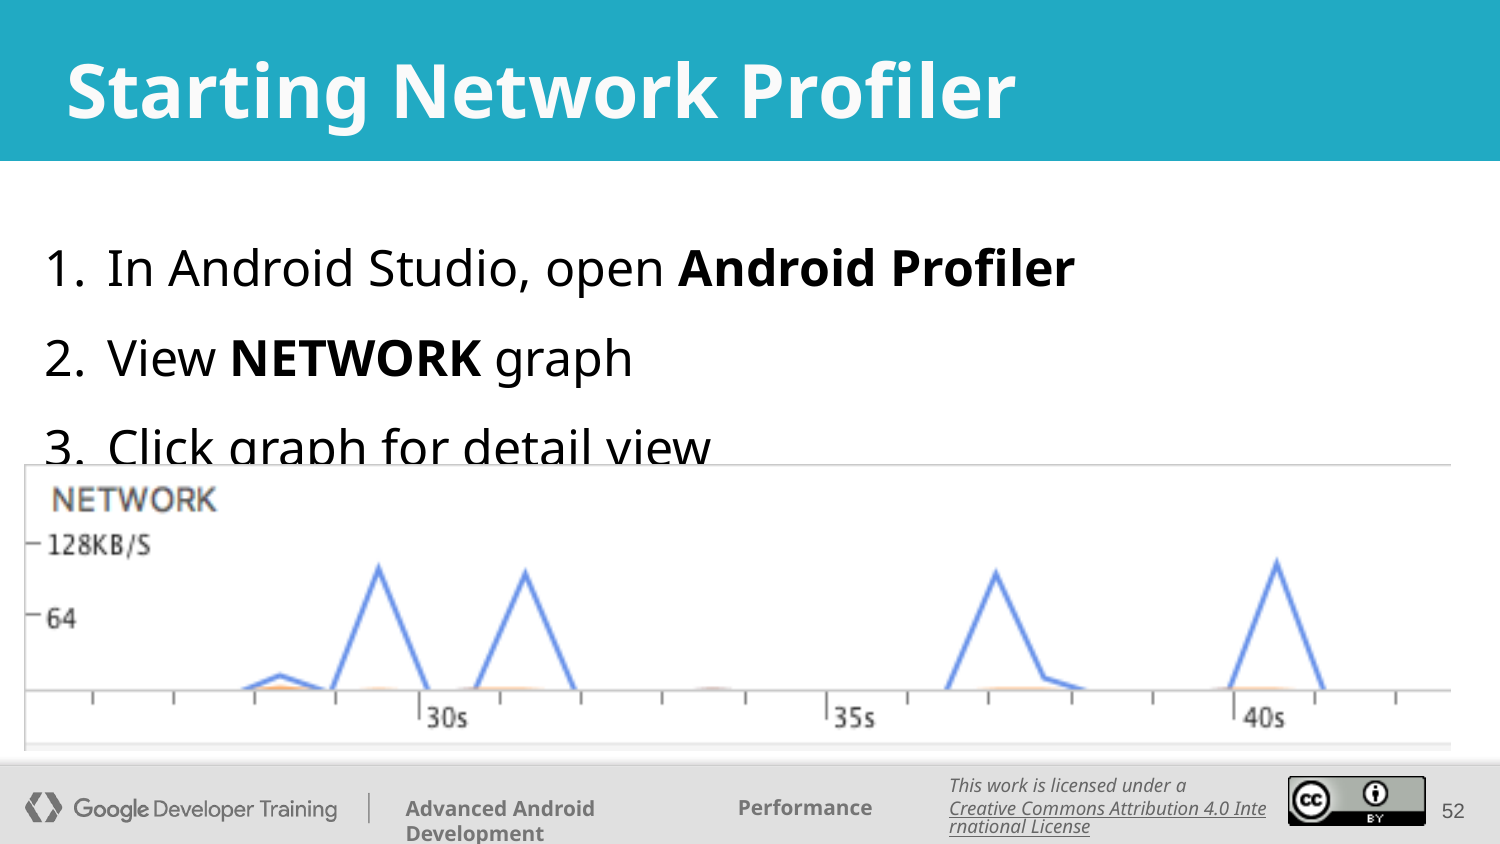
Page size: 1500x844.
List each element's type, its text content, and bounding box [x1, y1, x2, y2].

picture [0, 161, 1500, 844]
list In Android Studio, open Android Profiler View NETWORK graph Click graph for detail view [17, 191, 1469, 440]
title Starting Network Profiler [51, 28, 1449, 122]
slide_number ‹#› [1389, 777, 1480, 842]
